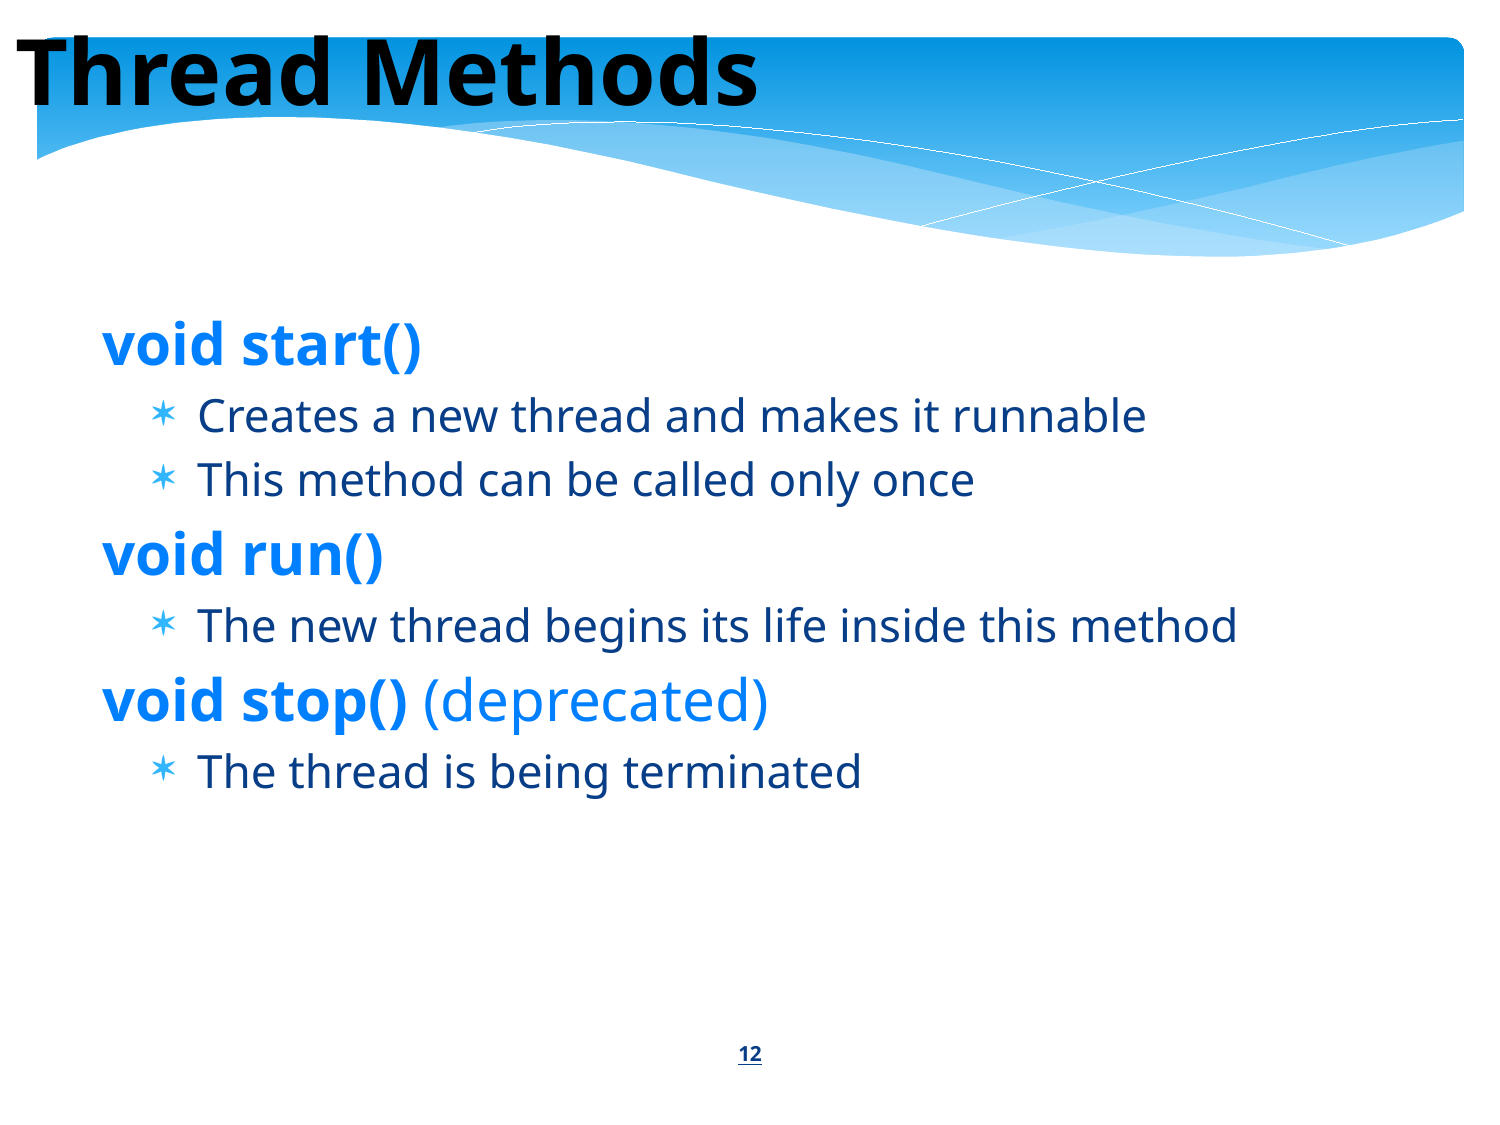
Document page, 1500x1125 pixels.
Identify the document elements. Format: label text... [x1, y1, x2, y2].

list void start() Creates a new thread and makes it runnable This method can be called only once void run() The new thread begins its life inside this method void stop() (deprecated) The thread is being terminated [87, 299, 1500, 1100]
title Thread Methods [0, 0, 1188, 138]
